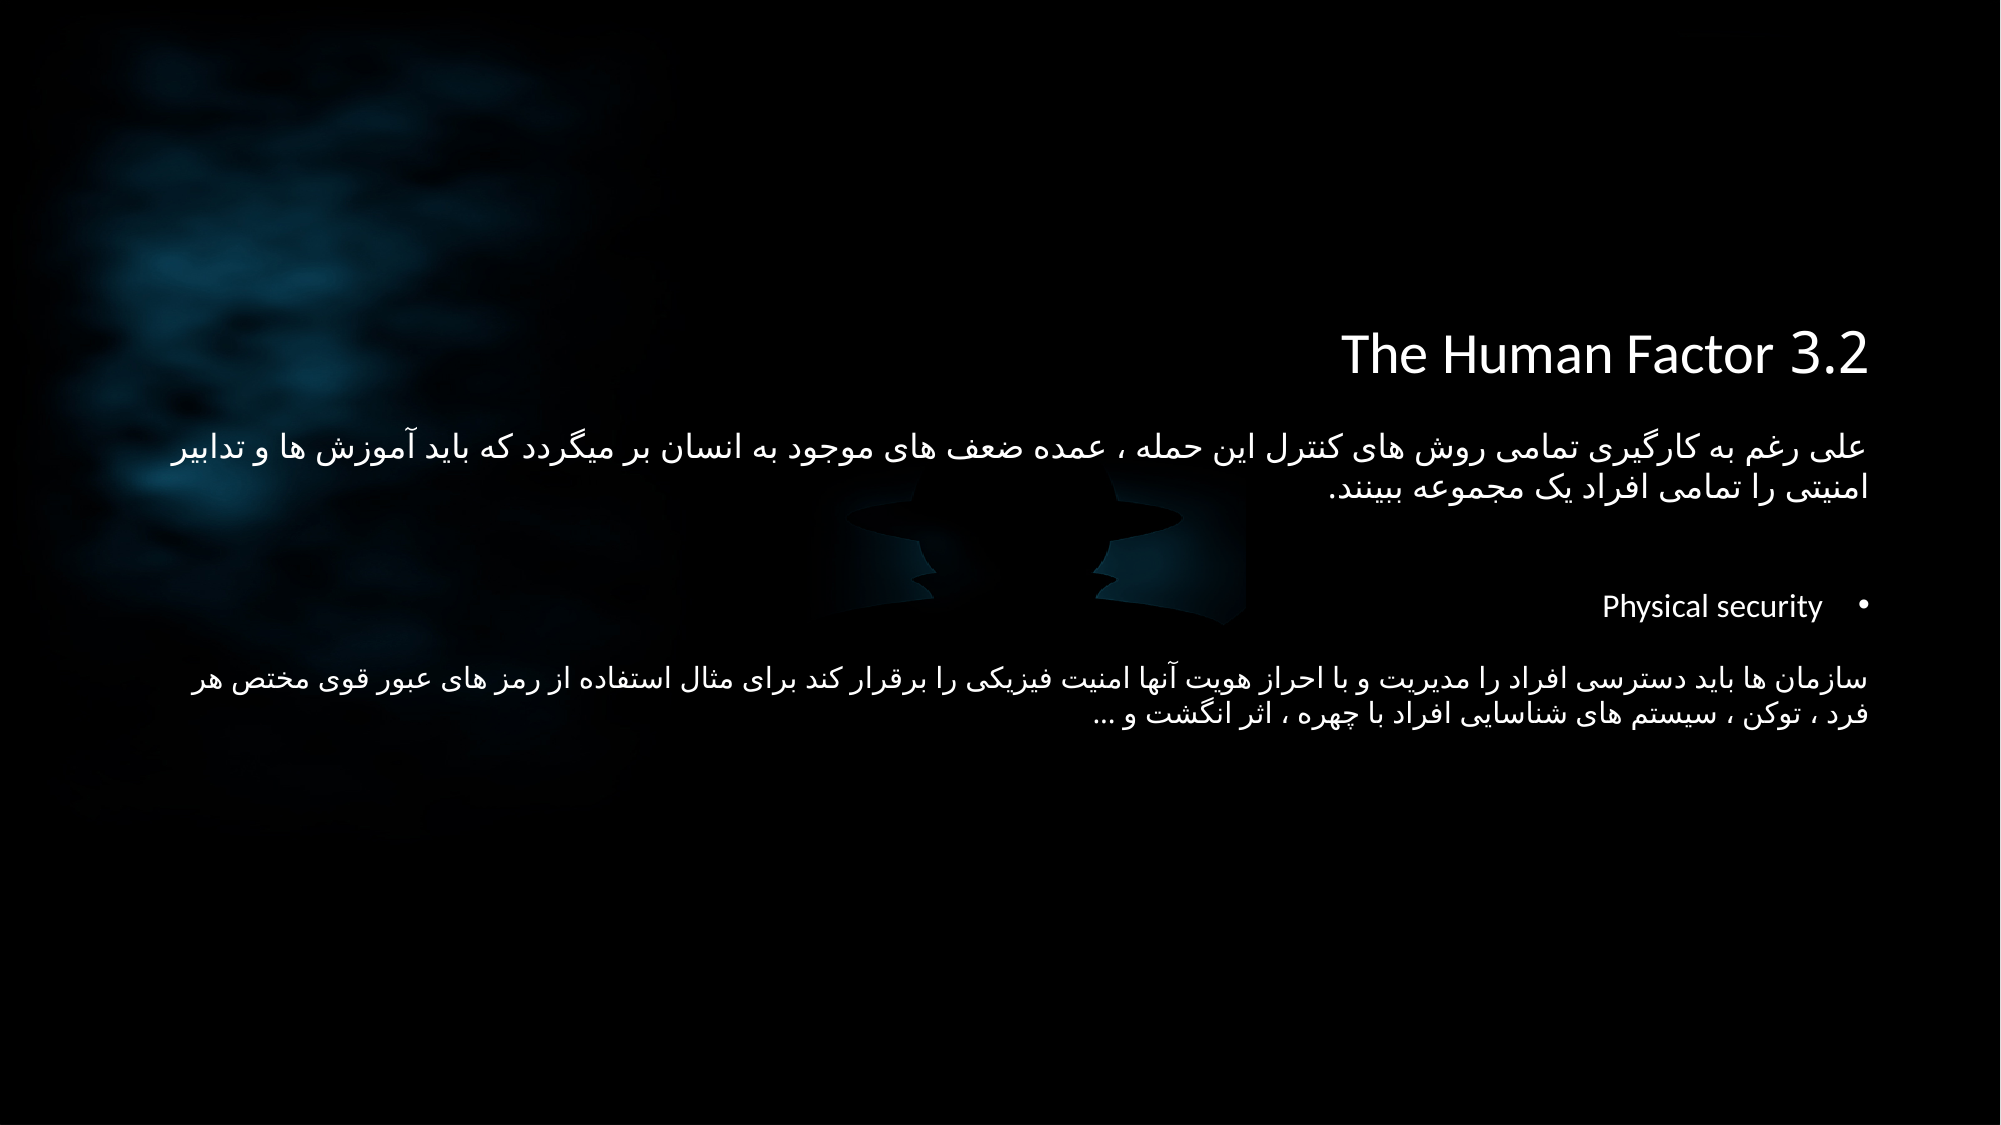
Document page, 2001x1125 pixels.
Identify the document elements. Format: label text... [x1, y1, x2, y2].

text_box 3.2 The Human Factor علی رغم به کارگیری تمامی روش های کنترل این حمله ، عمده ضعف های موجود به انسان بر میگردد که باید آموزش ها و تدابیر امنیتی را تمامی افراد یک مجموعه ببینند. Physical security سازمان ها باید دسترسی افراد را مدیریت و با احراز هویت آنها امنیت فیزیکی را برقرار کند برای مثال استفاده از رمز های عبور قوی مختص هر فرد ، توکن ، سیستم های شناسایی افراد با چهره ، اثر انگشت و ... [115, 307, 1885, 812]
picture [0, 0, 2001, 1125]
